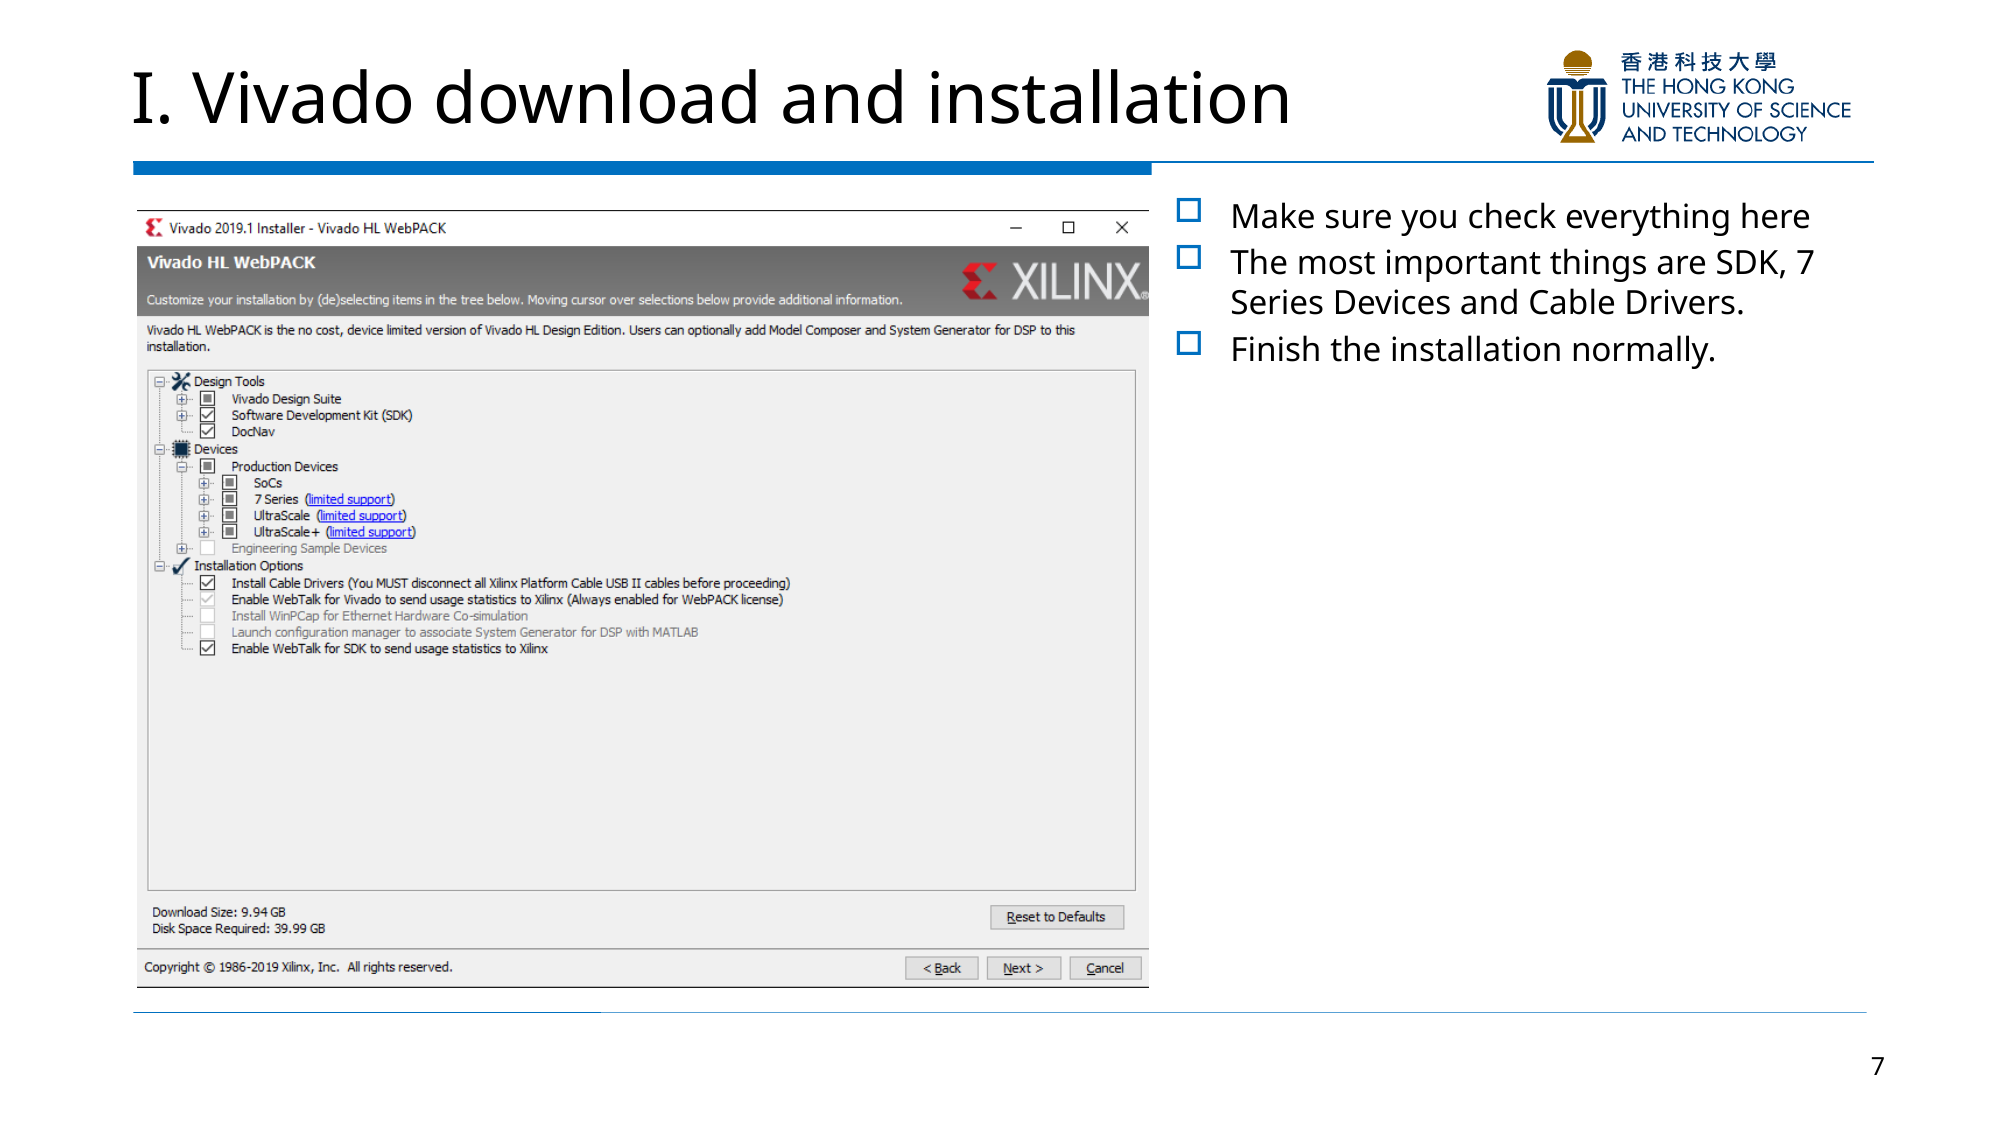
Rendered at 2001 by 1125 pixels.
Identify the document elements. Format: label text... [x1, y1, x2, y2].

list Make sure you check everything here The most important things are SDK, 7 Series Devices and Cable Drivers. Finish the installation normally. [1159, 187, 1884, 988]
title I. Vivado download and installation [116, 45, 1900, 150]
slide_number 7 [1433, 1042, 1901, 1103]
picture [137, 210, 1149, 988]
